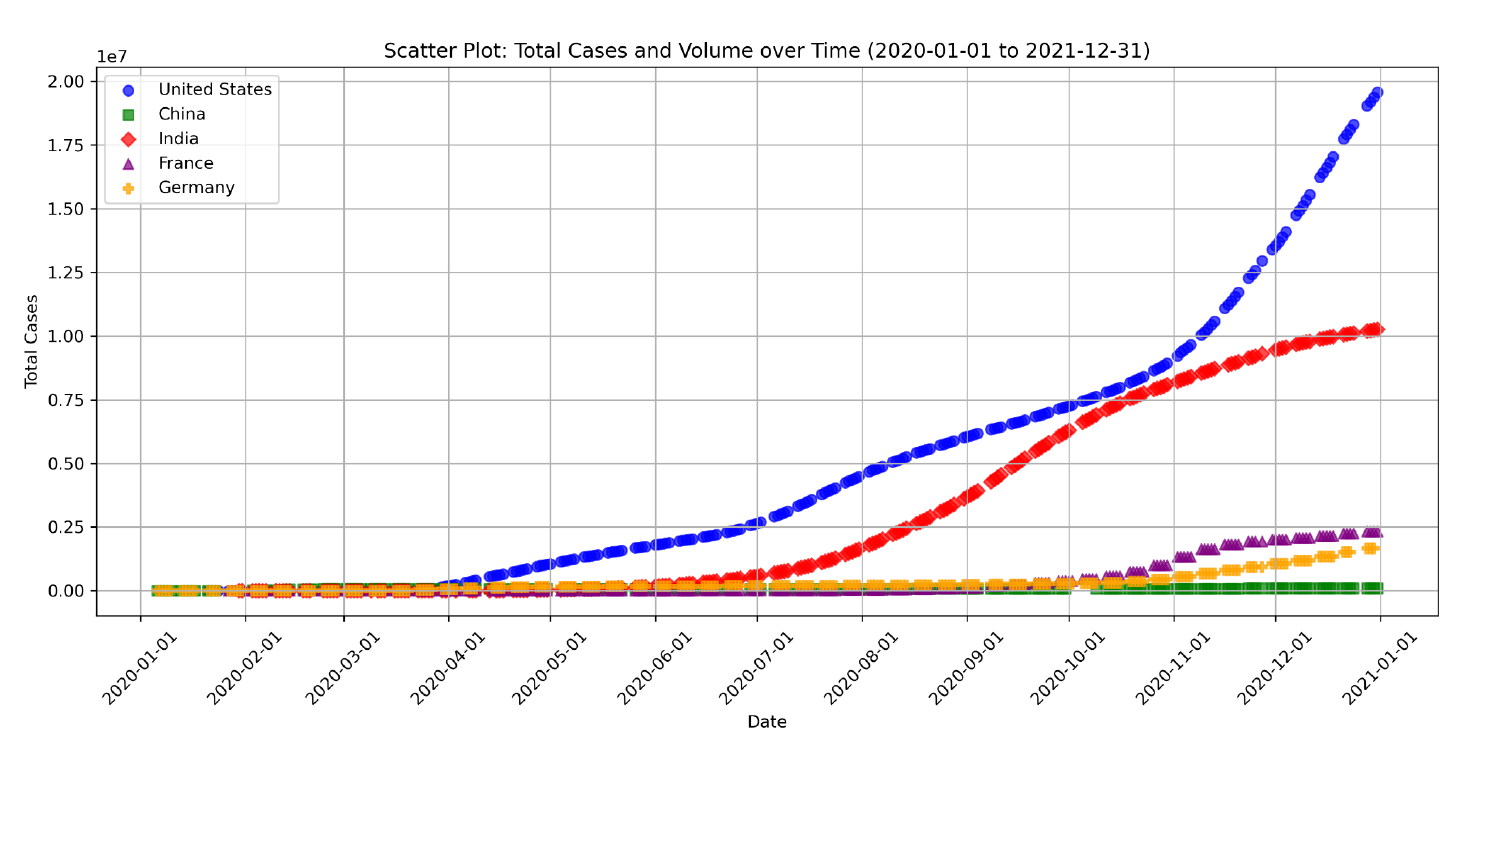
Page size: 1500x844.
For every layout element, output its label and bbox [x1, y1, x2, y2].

picture [5, 24, 1457, 751]
